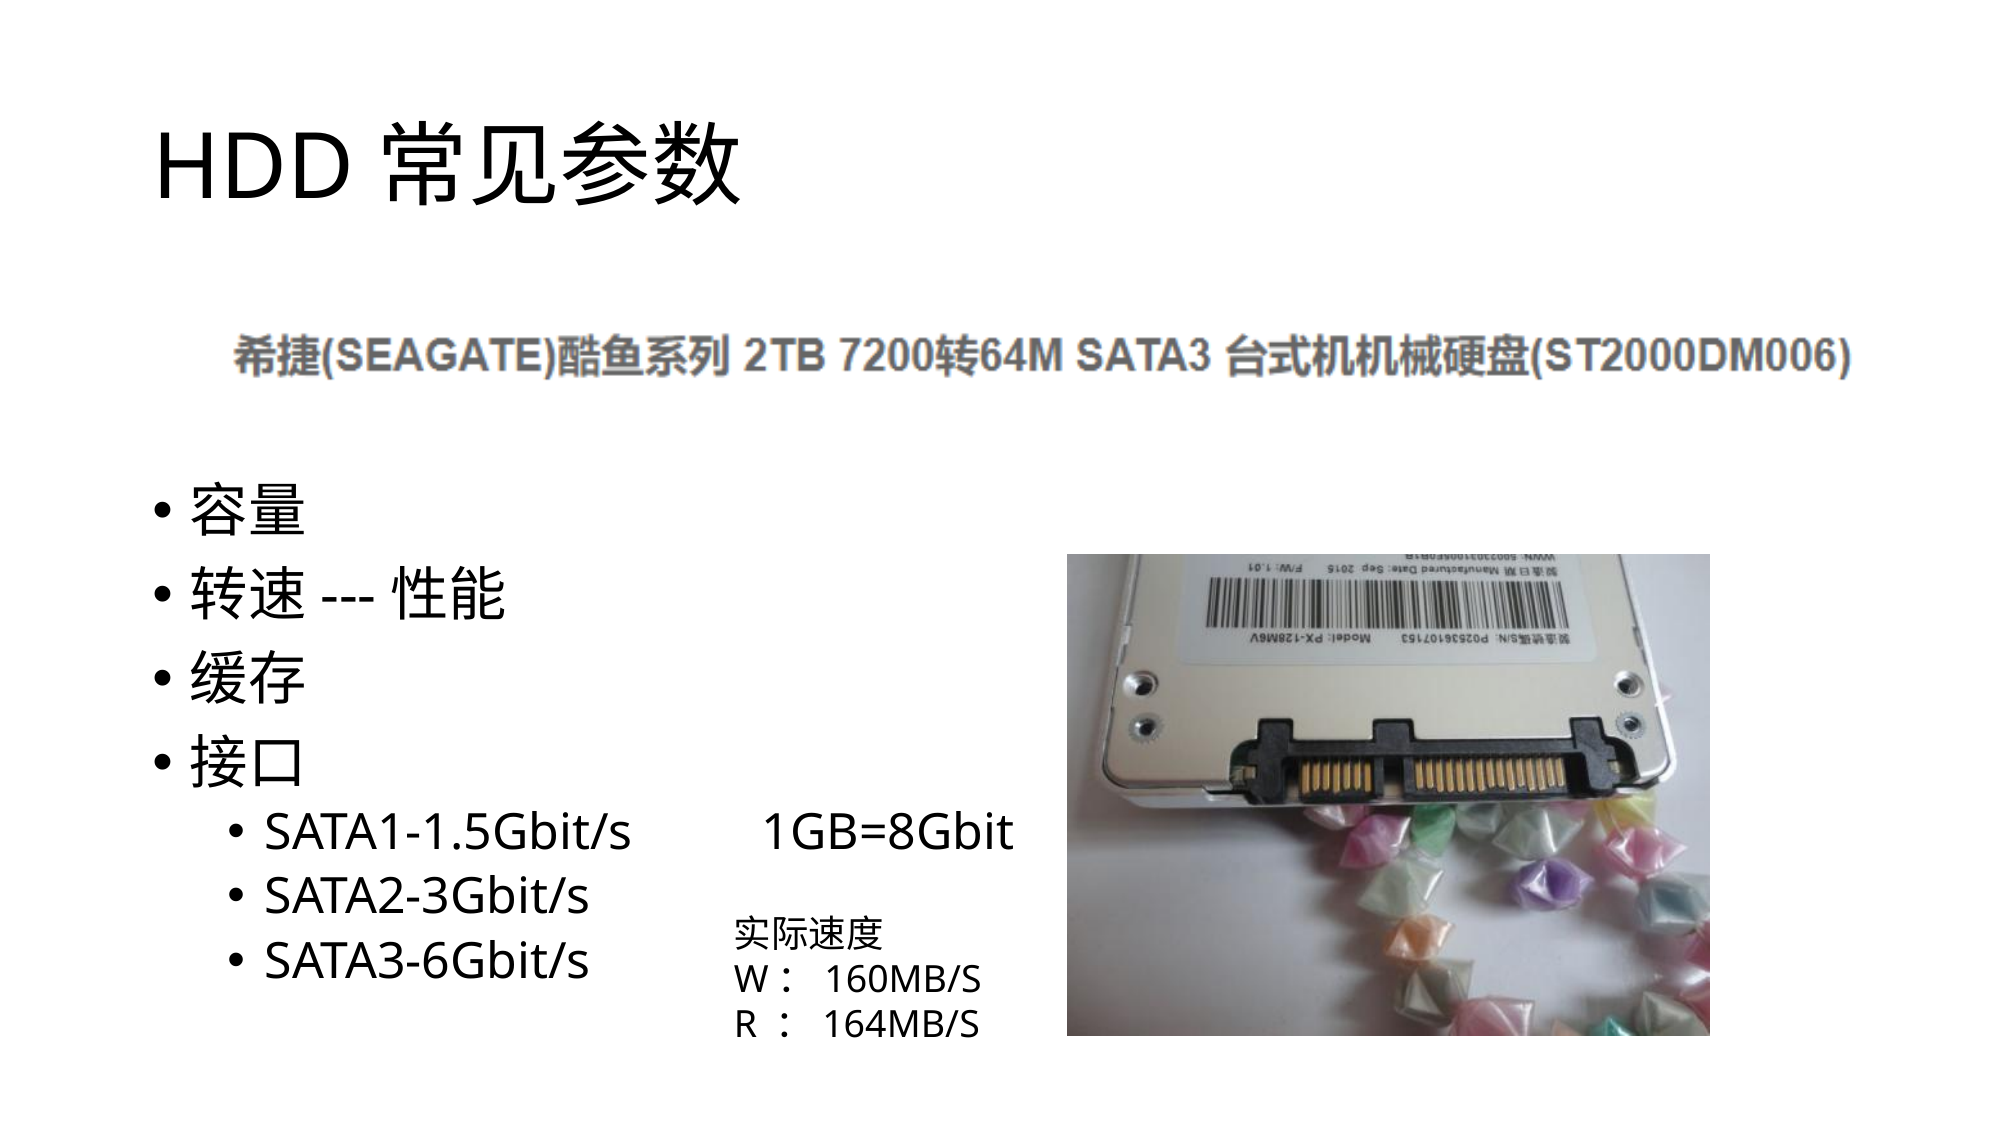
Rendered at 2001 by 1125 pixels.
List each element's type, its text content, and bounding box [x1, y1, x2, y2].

list 容量 转速---性能 缓存 接口 SATA1-1.5Gbit/s SATA2-3Gbit/s SATA3-6Gbit/s [137, 299, 1863, 1014]
picture [1067, 554, 1710, 1036]
title HDD常见参数 [137, 59, 1863, 278]
text_box 1GB=8Gbit [746, 791, 1035, 972]
text_box 实际速度 W：160MB/S R ：164MB/S [719, 902, 997, 1053]
picture [206, 299, 1863, 389]
